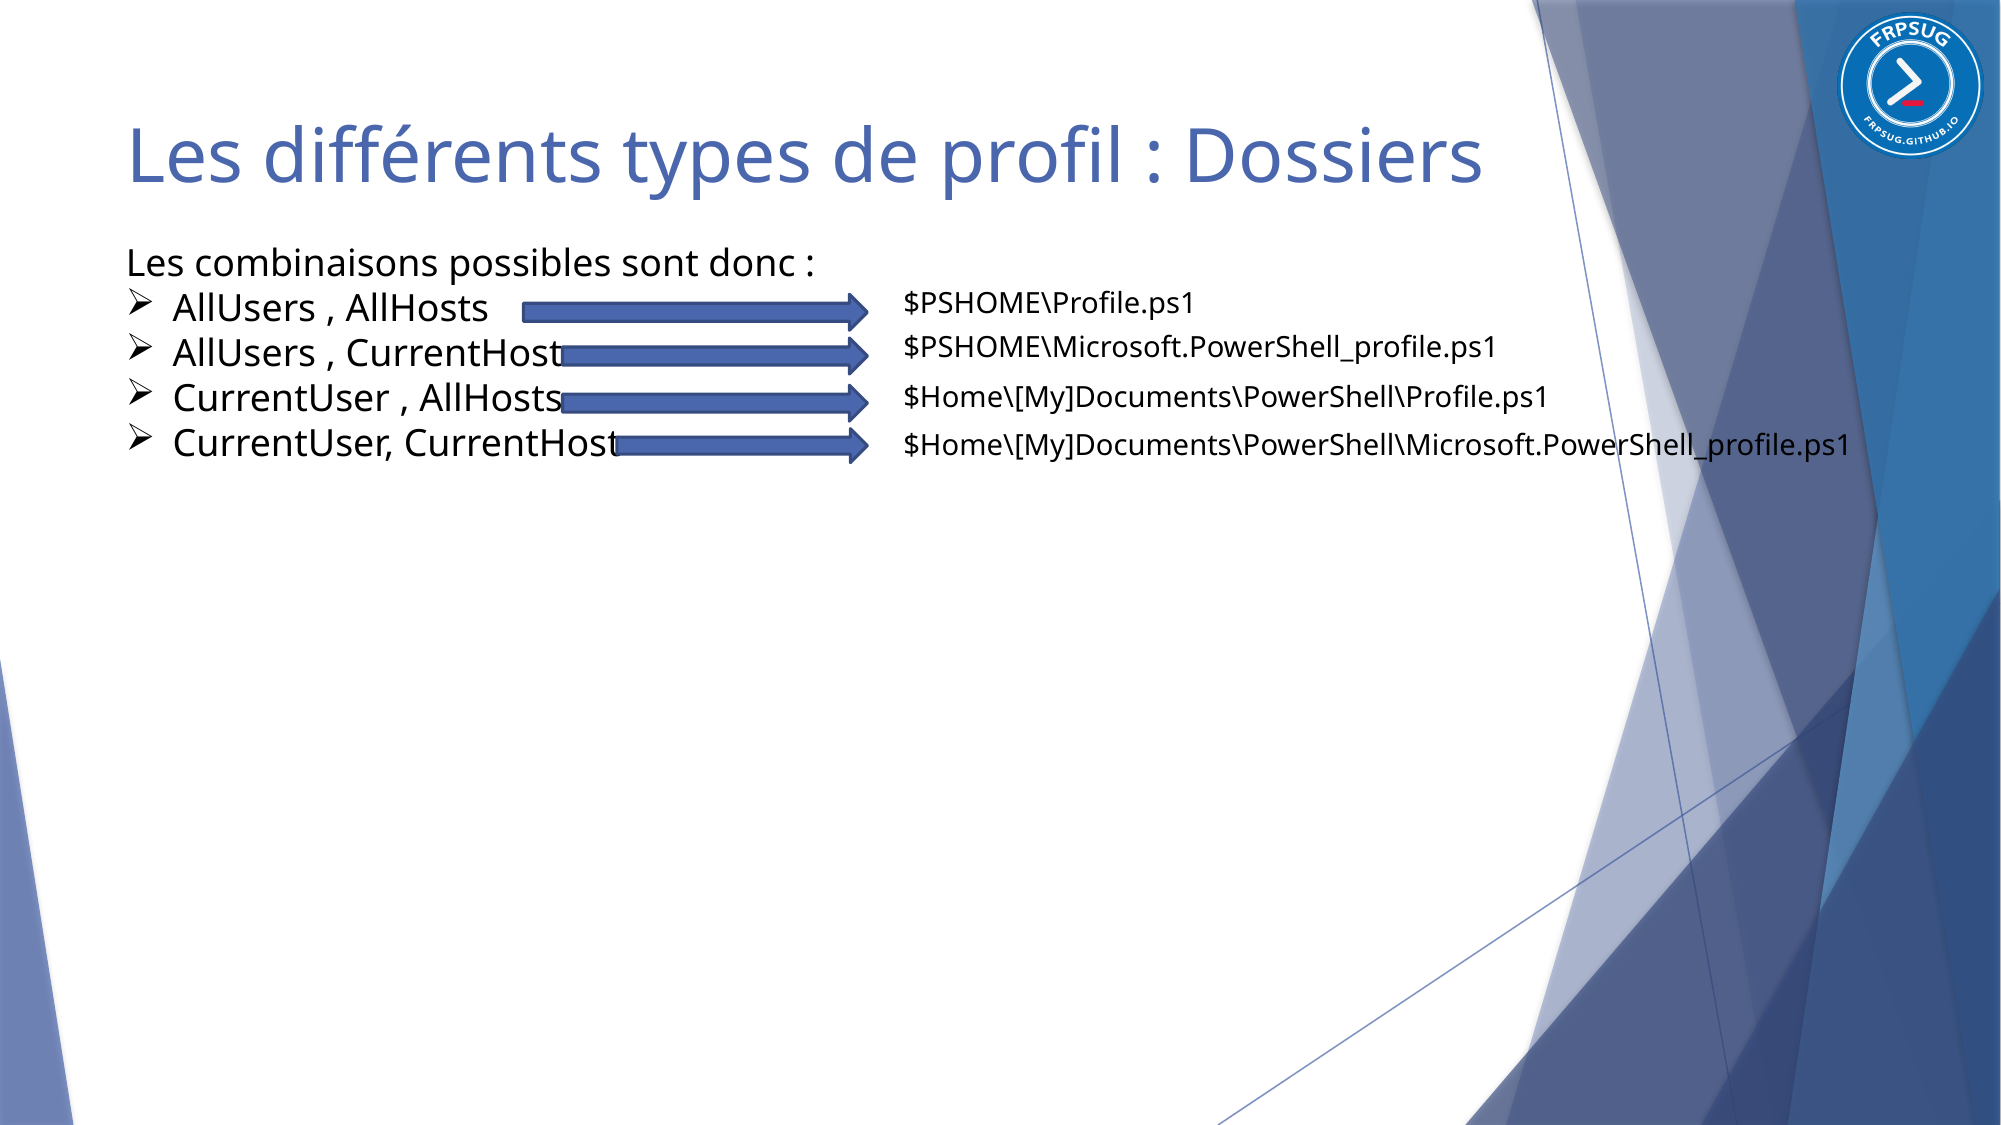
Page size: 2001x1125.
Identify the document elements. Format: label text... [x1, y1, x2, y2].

text_box Les combinaisons possibles sont donc : AllUsers , AllHosts AllUsers , CurrentHost CurrentUser , AllHosts CurrentUser, CurrentHost [111, 231, 1743, 472]
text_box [561, 320, 1574, 370]
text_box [522, 276, 1318, 331]
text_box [561, 370, 1574, 422]
title Les différents types de profil : Dossiers [111, 99, 1531, 216]
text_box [616, 418, 1957, 470]
picture [1835, 10, 1986, 161]
